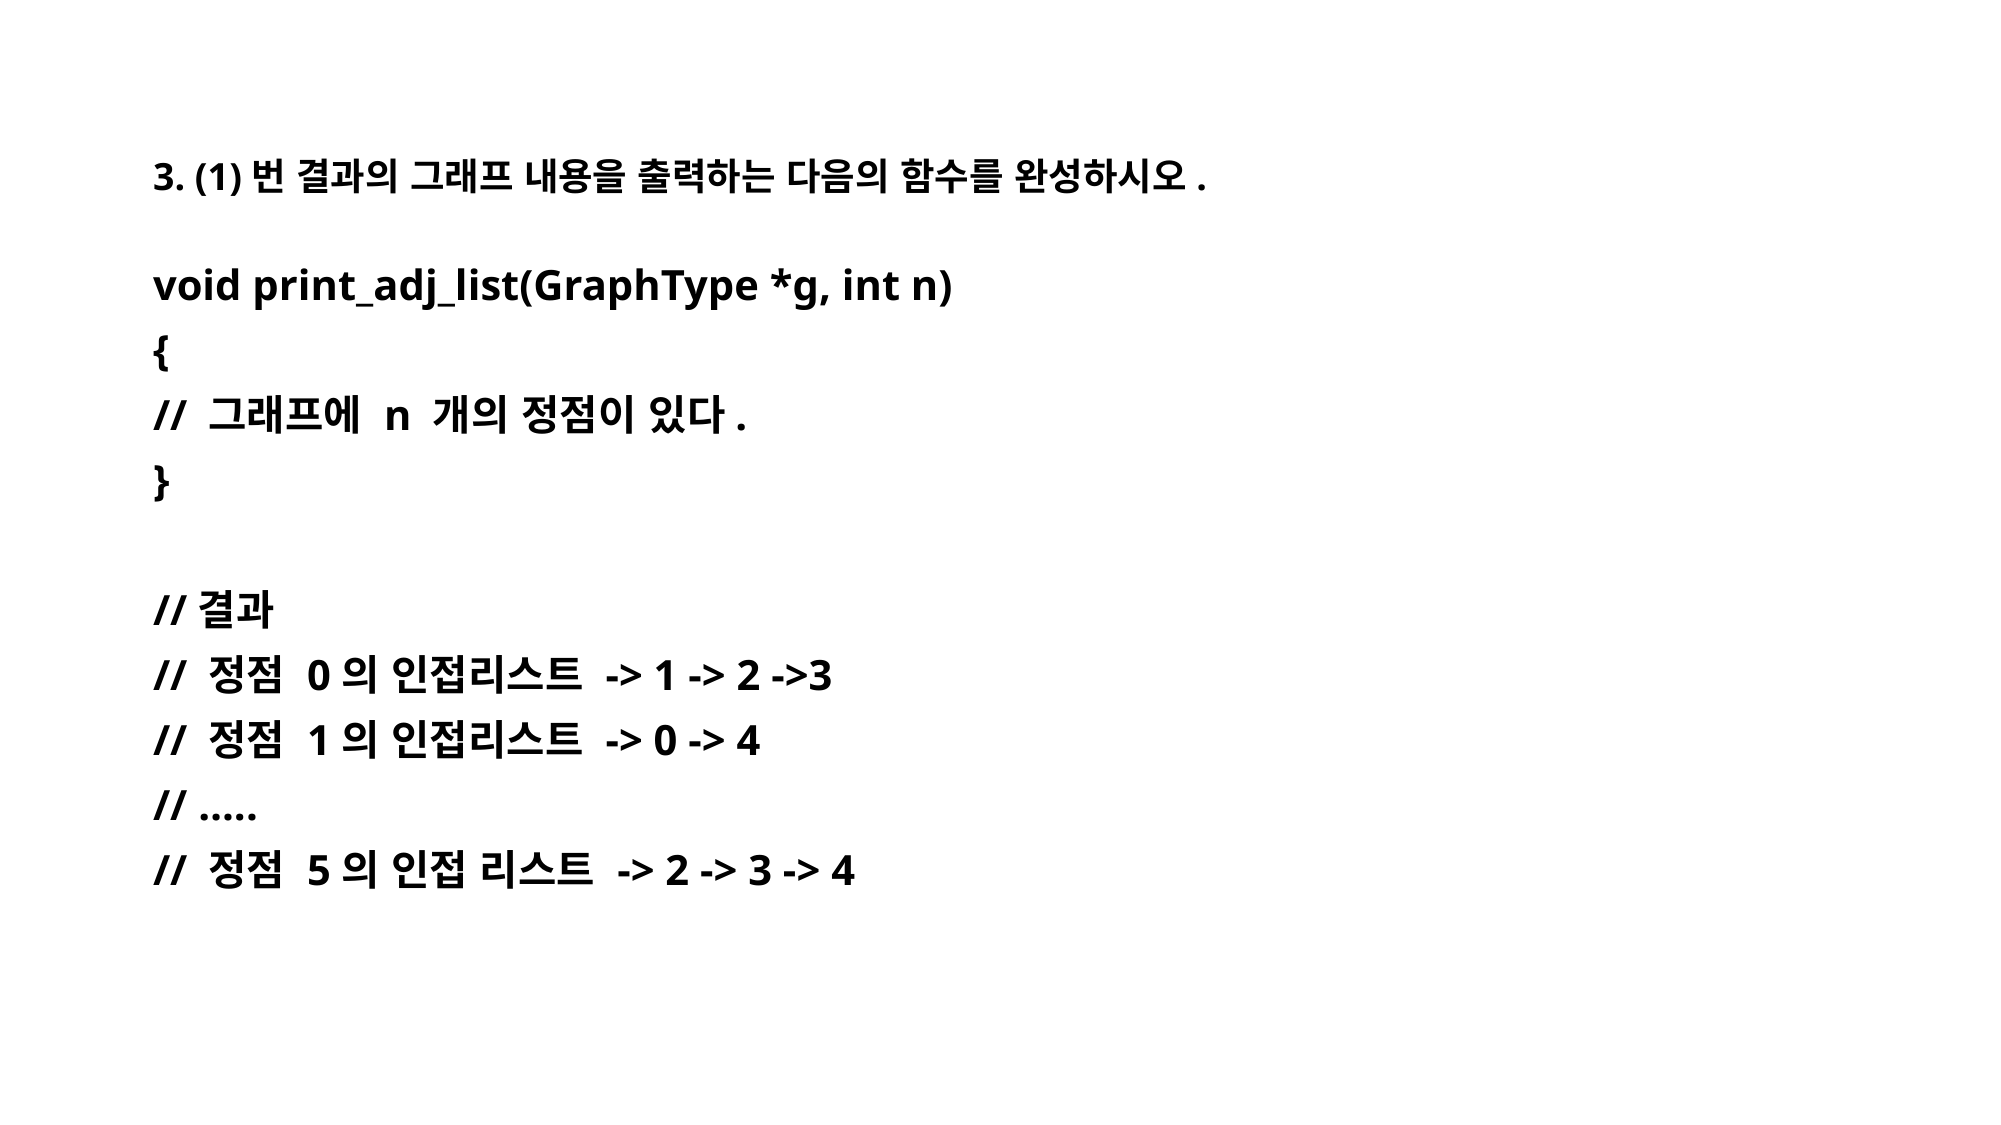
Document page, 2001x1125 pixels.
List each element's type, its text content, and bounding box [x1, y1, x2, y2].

text_box 3. (1)번 결과의 그래프 내용을 출력하는 다음의 함수를 완성하시오. void print_adj_list(GraphType *g, int n) { // 그래프에 n 개의 정점이 있다. } //결과 // 정점 0의 인접리스트 -> 1 -> 2 ->3 // 정점 1의 인접리스트 -> 0 -> 4 // ….. // 정점 5의 인접 리스트 -> 2 -> 3 -> 4 [138, 132, 1754, 902]
